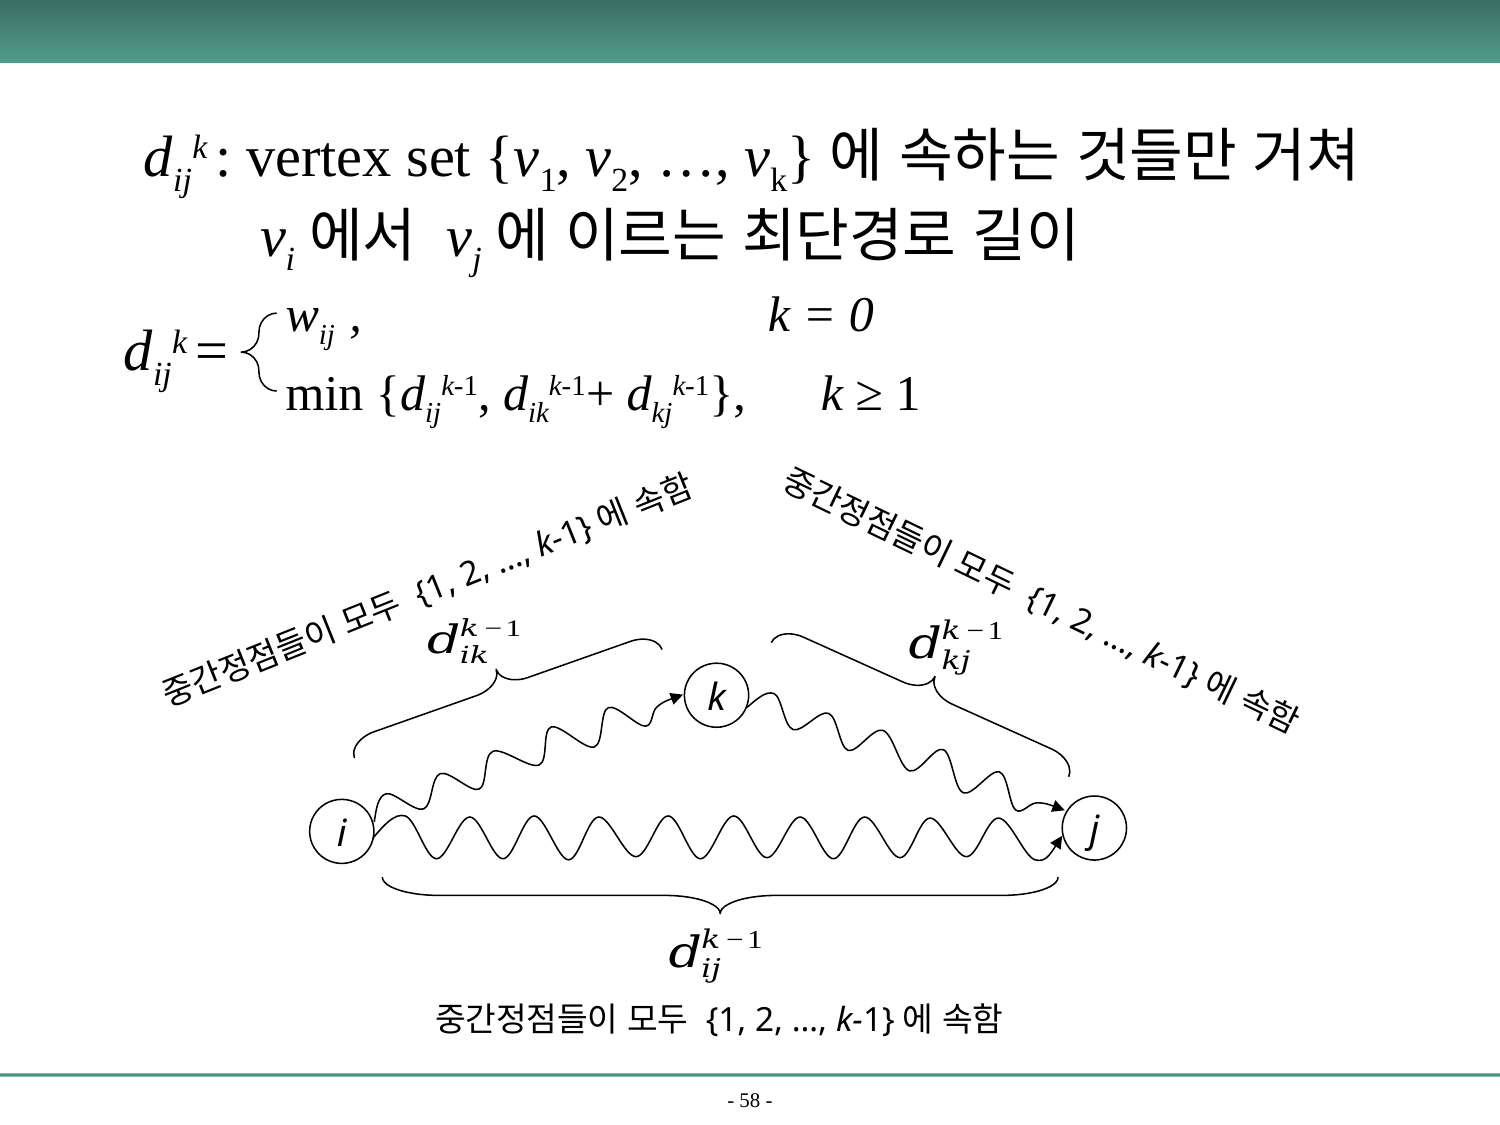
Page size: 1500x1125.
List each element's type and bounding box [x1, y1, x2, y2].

text_box [109, 110, 1391, 443]
text_box [309, 796, 1127, 864]
text_box [760, 445, 1324, 755]
text_box [353, 639, 663, 759]
text_box [139, 452, 716, 726]
text_box [420, 990, 1019, 1046]
text_box [771, 633, 1070, 777]
text_box [374, 663, 1065, 822]
text_box [382, 877, 1059, 914]
